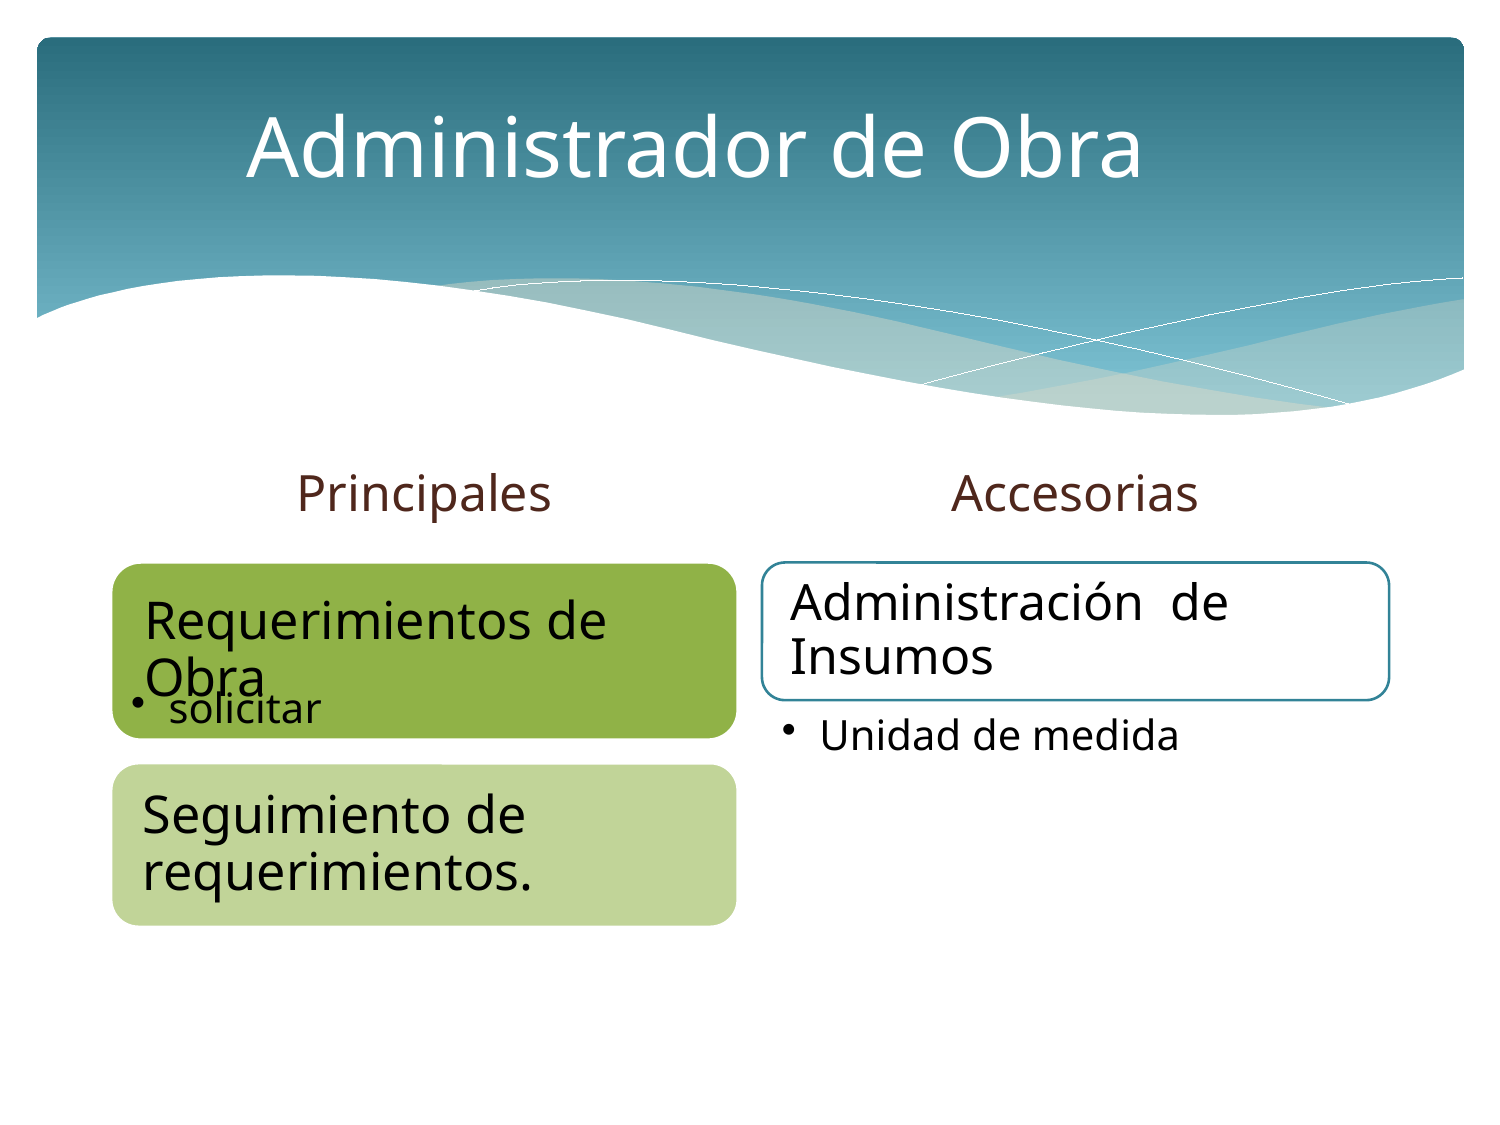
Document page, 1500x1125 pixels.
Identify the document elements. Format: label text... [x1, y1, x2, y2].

list Principales [111, 439, 738, 545]
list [761, 562, 1390, 1006]
title Administrador de Obra [75, 45, 1317, 244]
list Accesorias [762, 439, 1390, 545]
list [110, 562, 738, 1006]
